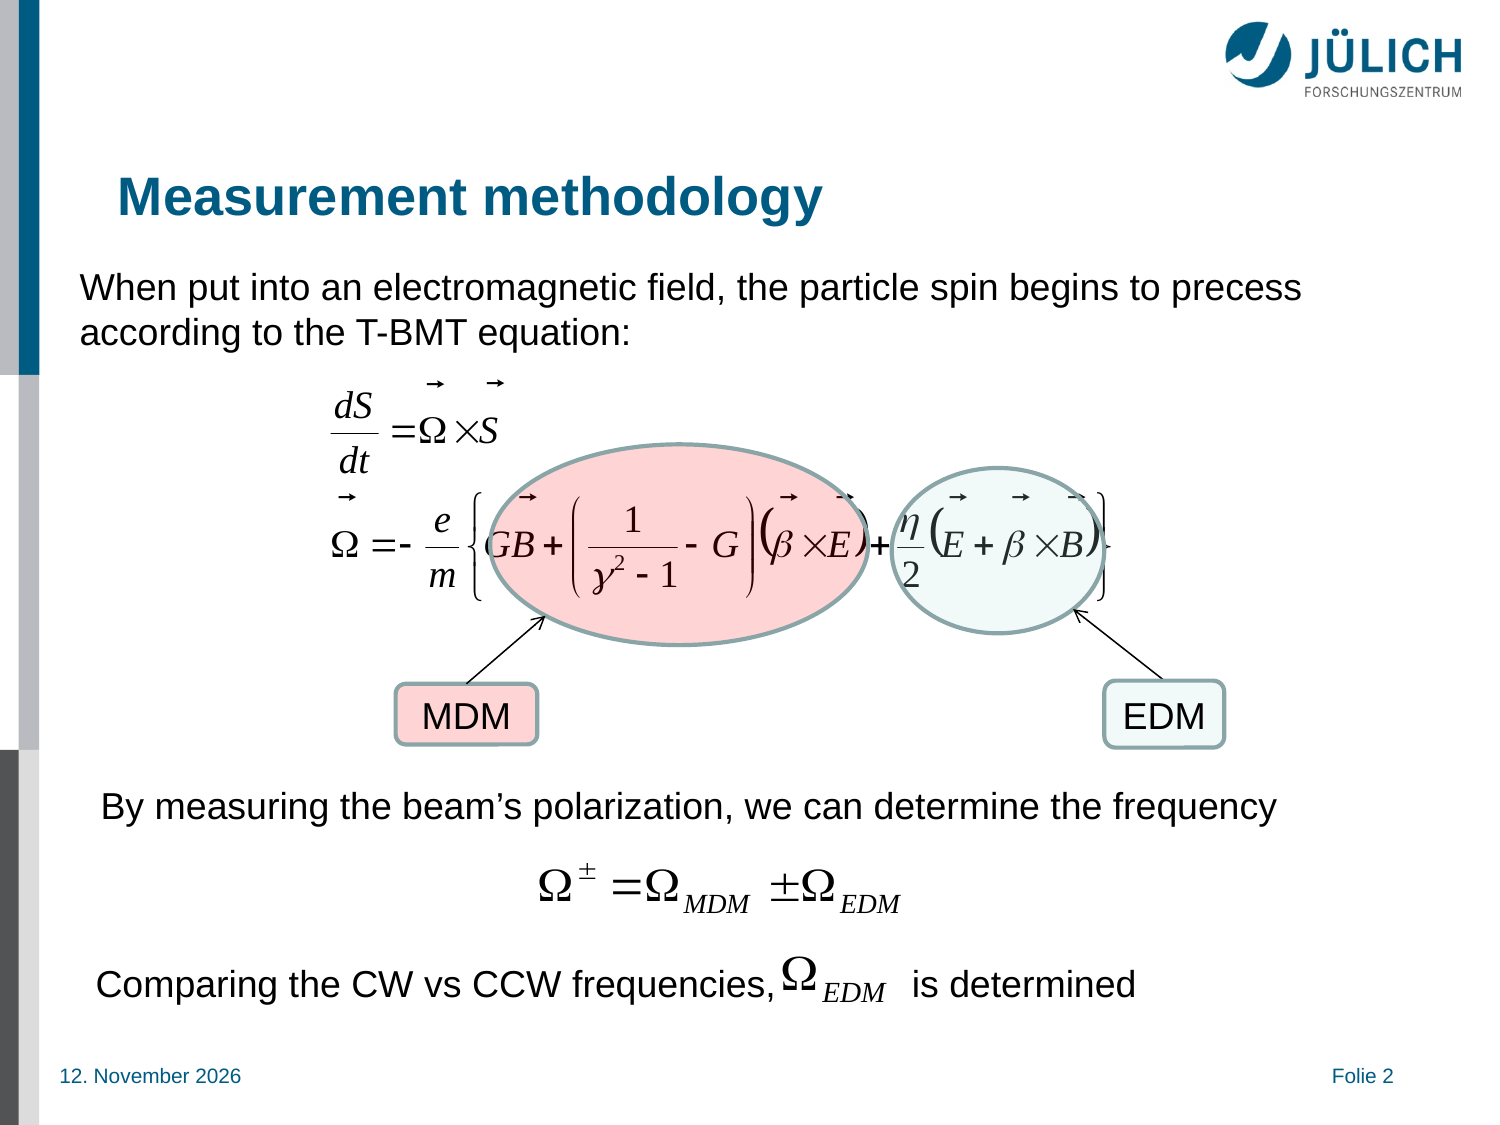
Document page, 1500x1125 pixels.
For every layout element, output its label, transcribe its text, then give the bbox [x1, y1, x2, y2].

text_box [324, 373, 1121, 658]
text_box By measuring the beam’s polarization, we can determine the frequency [85, 775, 1303, 835]
text_box MDM [393, 681, 540, 747]
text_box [1072, 608, 1165, 681]
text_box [466, 615, 546, 684]
picture [1224, 20, 1461, 97]
text_box Comparing the CW vs CCW frequencies, is determined [80, 952, 768, 1012]
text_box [530, 845, 915, 922]
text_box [773, 940, 899, 1012]
text_box Comparing the CW vs CCW frequencies, is determined [902, 952, 1163, 1012]
title Measurement methodology [117, 99, 1394, 255]
text_box When put into an electromagnetic field, the particle spin begins to precess according to the T-BMT equation: [64, 255, 1453, 405]
text_box EDM [1102, 678, 1227, 750]
